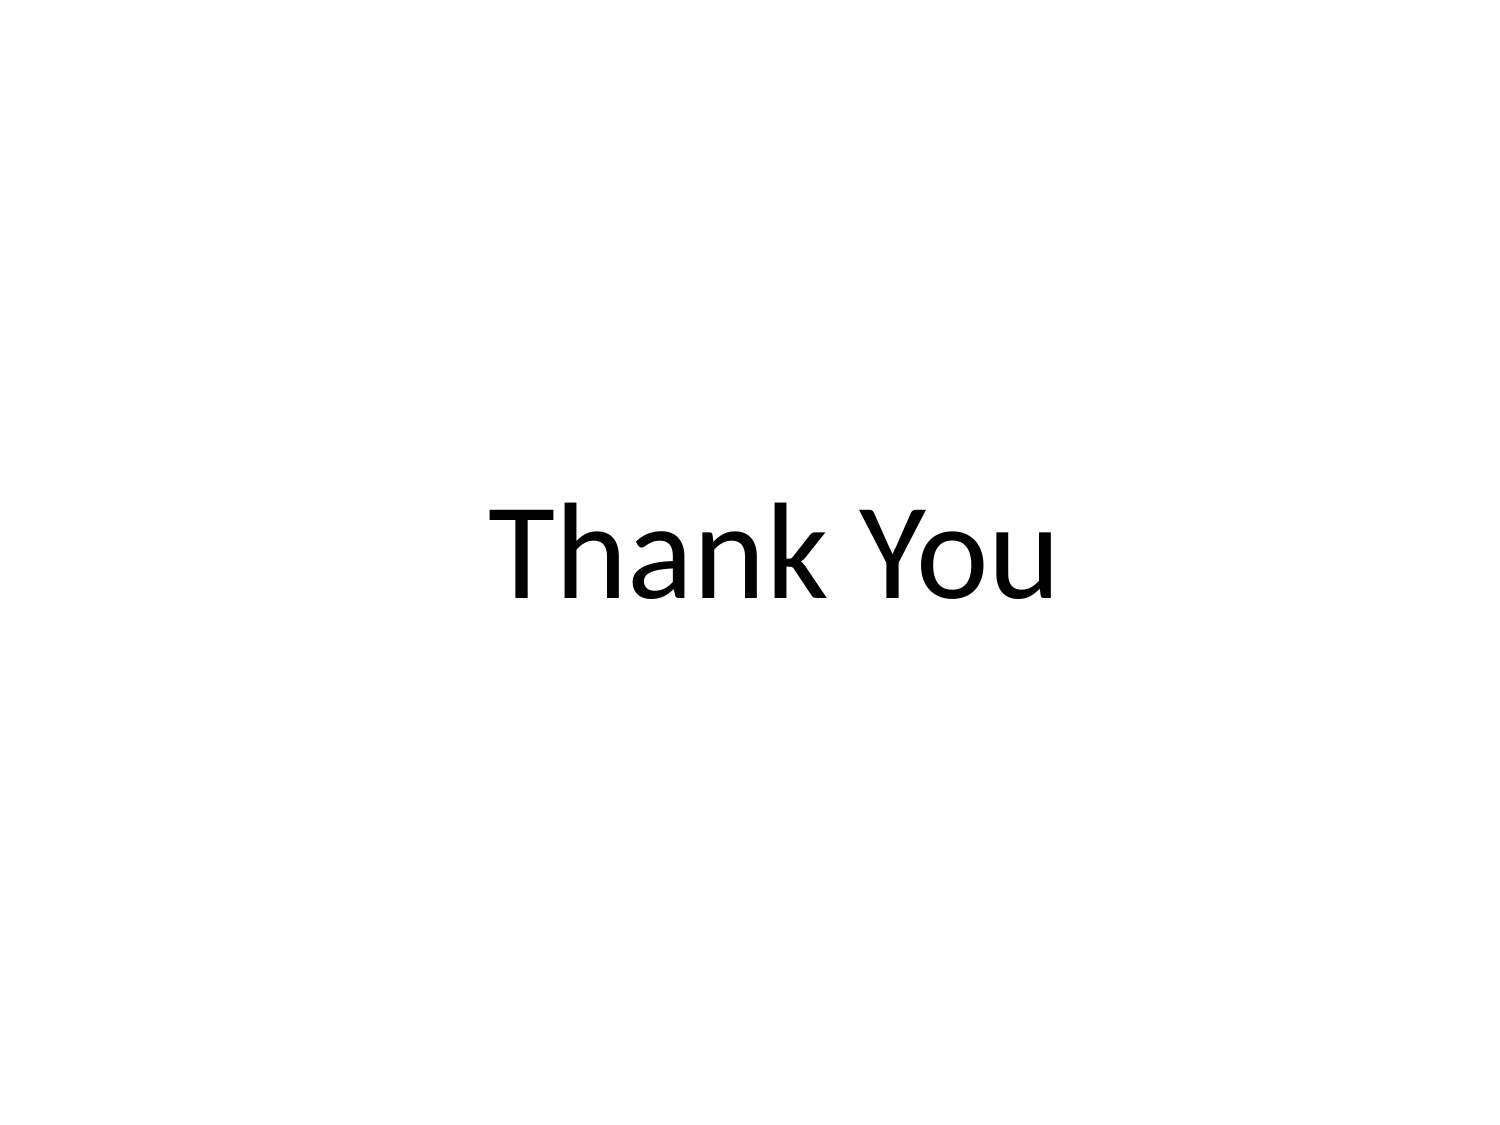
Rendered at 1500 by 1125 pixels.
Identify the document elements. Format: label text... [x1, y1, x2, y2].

title Thank You [99, 450, 1450, 638]
